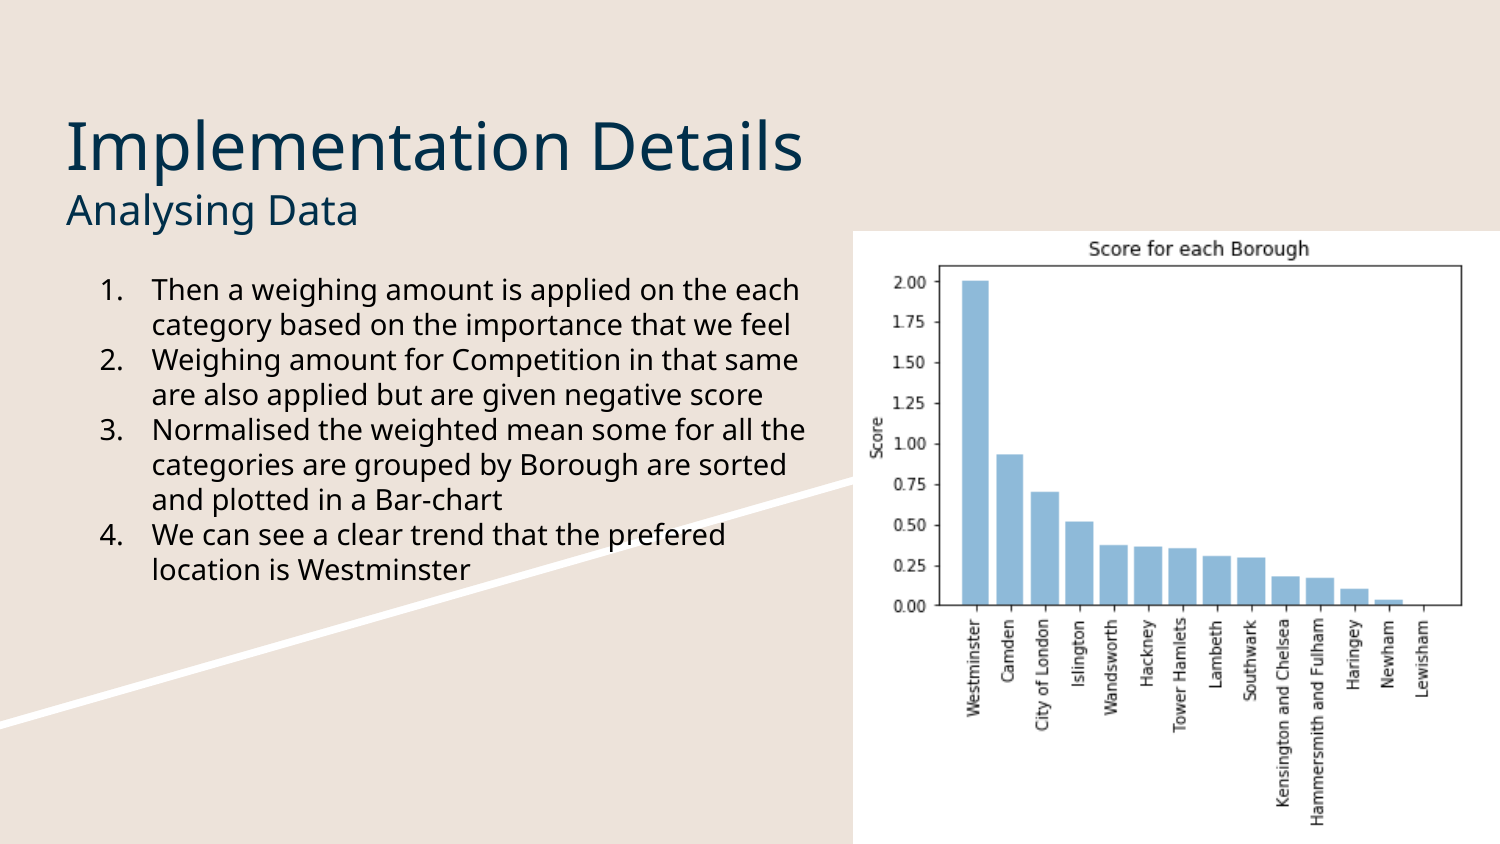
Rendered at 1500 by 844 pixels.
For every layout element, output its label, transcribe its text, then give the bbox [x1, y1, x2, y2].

picture [852, 230, 1500, 844]
title Implementation Details Analysing Data [51, 88, 1449, 299]
text_box Then a weighing amount is applied on the each category based on the importance that we feel Weighing amount for Competition in that same are also applied but are given negative score Normalised the weighted mean some for all the categories are grouped by Borough are sorted and plotted in a Bar-chart We can see a clear trend that the prefered location is Westminster [61, 256, 847, 594]
